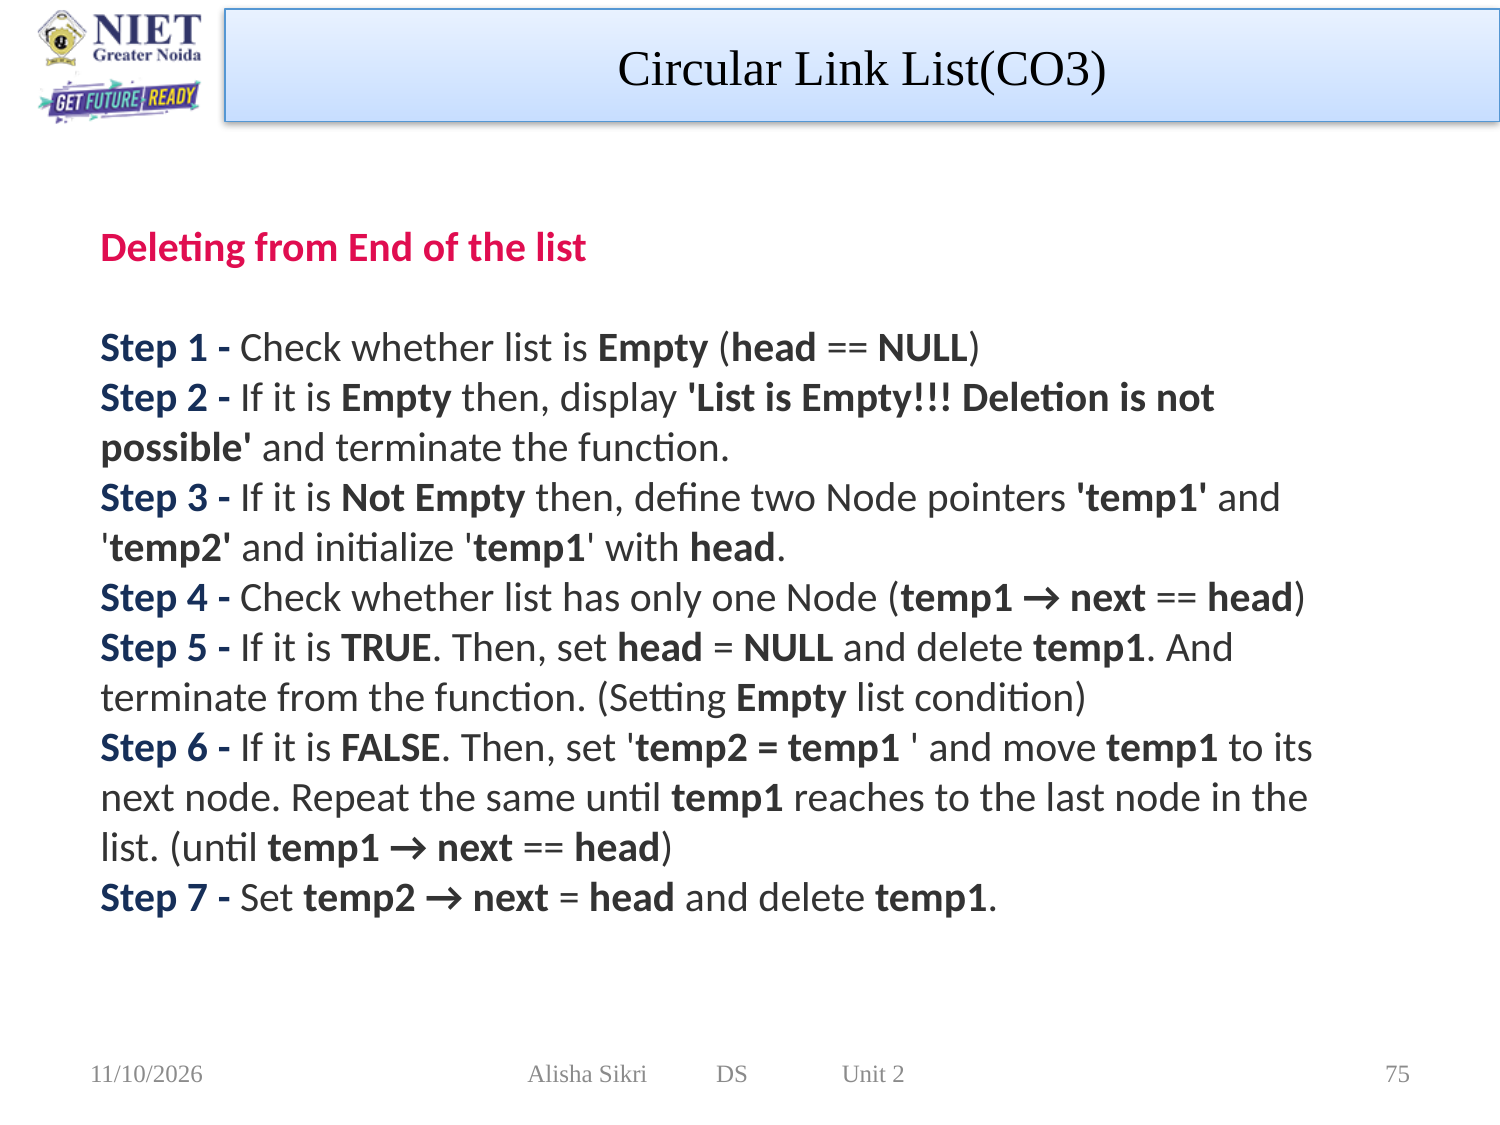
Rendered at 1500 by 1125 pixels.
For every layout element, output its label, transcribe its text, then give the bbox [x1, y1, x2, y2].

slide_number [75, 1042, 425, 1103]
text_box Circular Link List(CO3) [241, 8, 1500, 122]
title Deleting from End of the list Step 1 - Check whether list is Empty (head == NULL) Step 2 - If it is Empty then, display 'List is Empty!!! Deletion is not possible' and terminate the function. Step 3 - If it is Not Empty then, define two Node pointers 'temp1' and 'temp2' and initialize 'temp1' with head. Step 4 - Check whether list has only one Node (temp1 → next == head) Step 5 - If it is TRUE. Then, set head = NULL and delete temp1. And terminate from the function. (Setting Empty list condition) Step 6 - If it is FALSE. Then, set 'temp2 = temp1 ' and move temp1 to its next node. Repeat the same until temp1 reaches to the last node in the list. (until temp1 → next == head) Step 7 - Set temp2 → next = head and delete temp1. [100, 217, 1353, 971]
picture [0, 0, 238, 134]
slide_number 75 [1074, 1042, 1425, 1103]
footer Alisha Sikri DS Unit 2 [512, 1042, 988, 1103]
